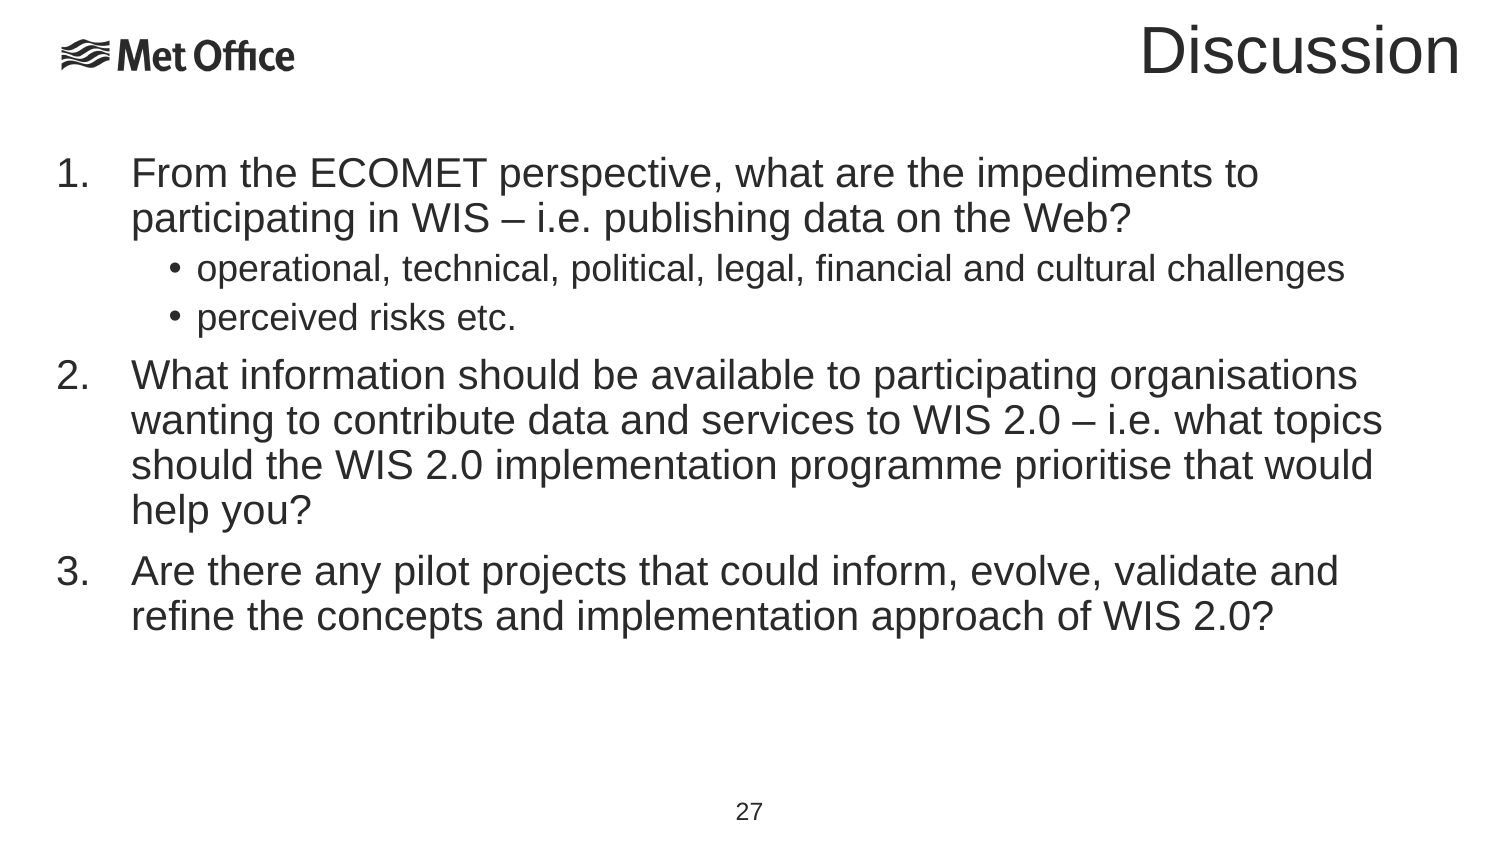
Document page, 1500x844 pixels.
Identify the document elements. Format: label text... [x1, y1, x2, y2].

text_box From the ECOMET perspective, what are the impediments to participating in WIS – i.e. publishing data on the Web? operational, technical, political, legal, financial and cultural challenges perceived risks etc. What information should be available to participating organisations wanting to contribute data and services to WIS 2.0 – i.e. what topics should the WIS 2.0 implementation programme prioritise that would help you? Are there any pilot projects that could inform, evolve, validate and refine the concepts and implementation approach of WIS 2.0? [41, 144, 1459, 756]
picture [30, 8, 300, 102]
slide_number 27 [631, 787, 868, 833]
text_box Discussion [300, 8, 1477, 104]
